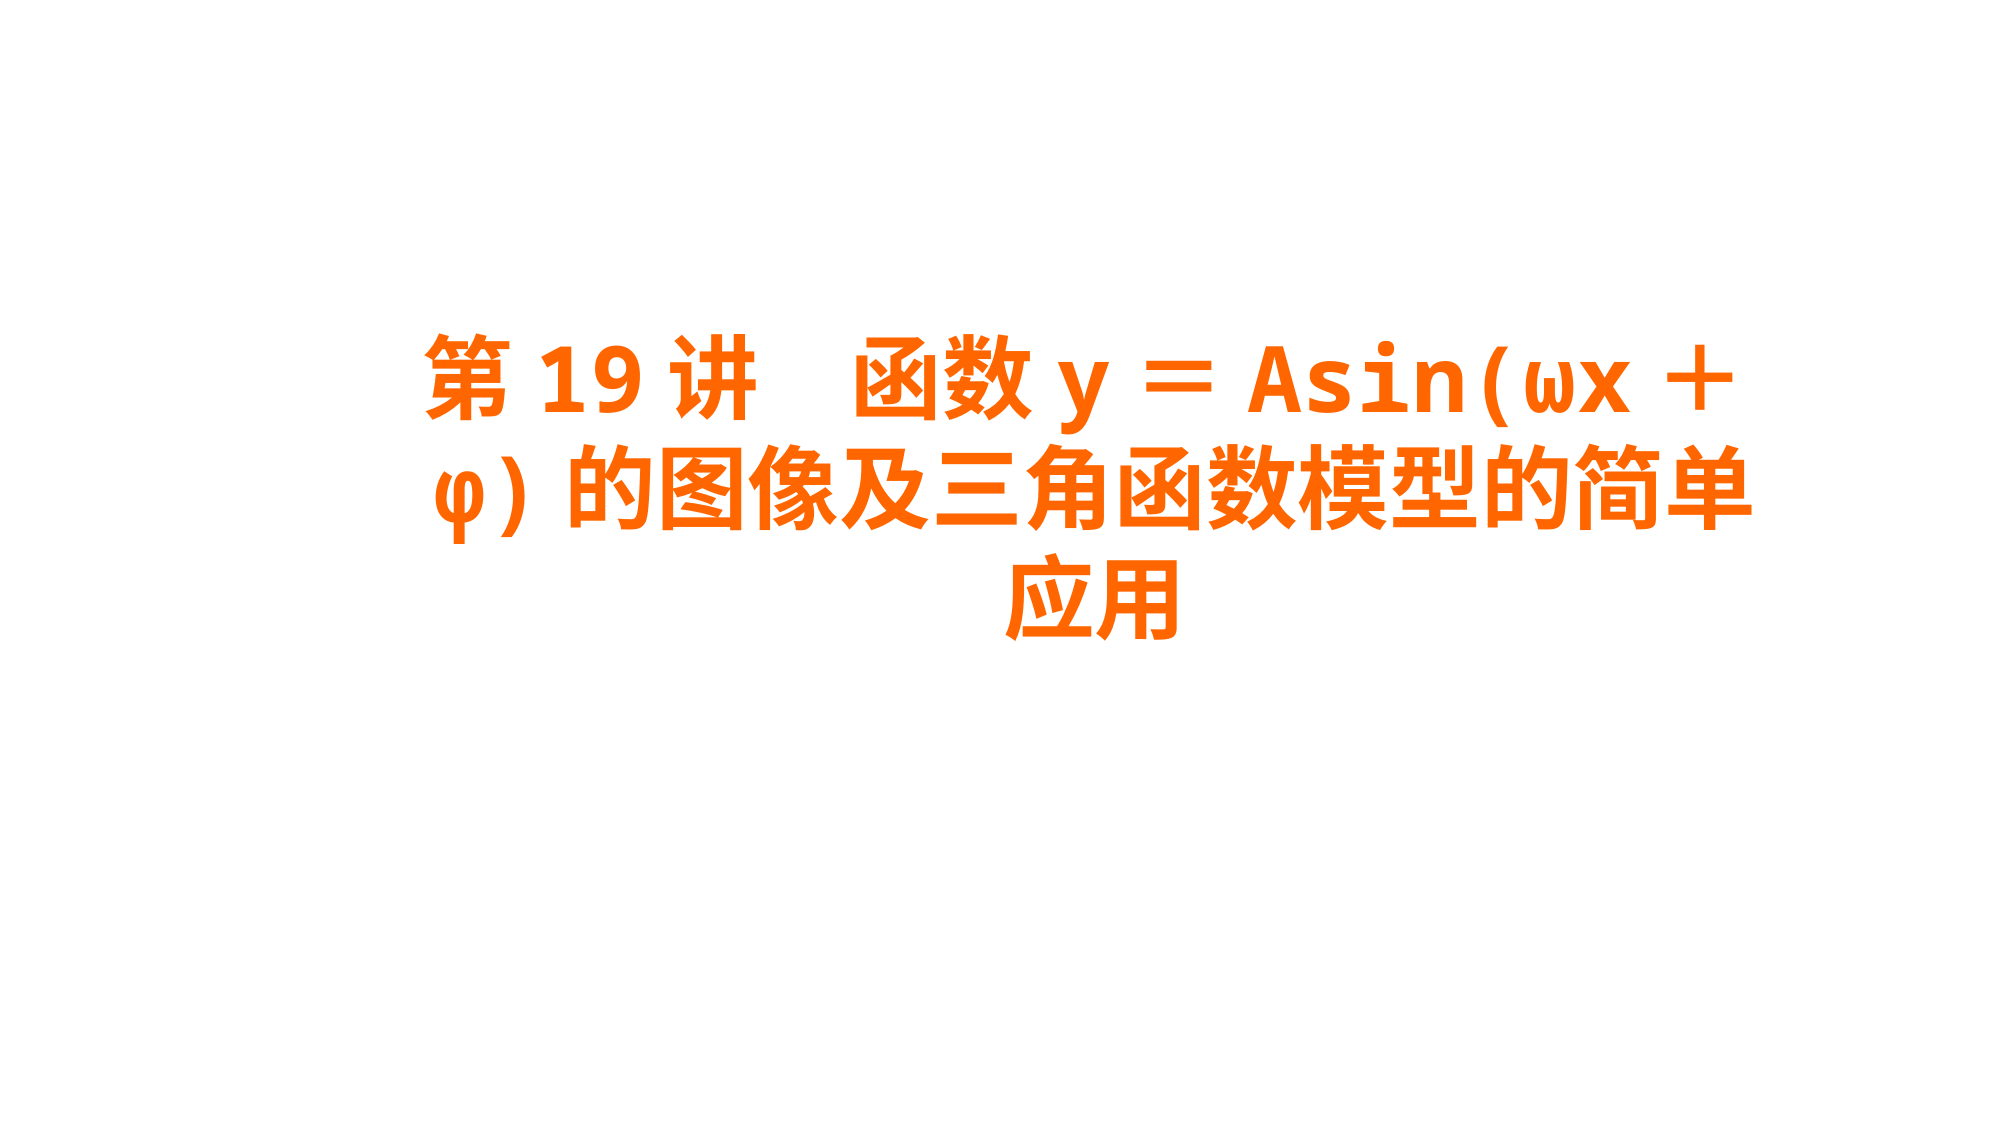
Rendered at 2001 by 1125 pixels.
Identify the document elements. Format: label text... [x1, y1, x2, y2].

text_box 第19讲 函数y＝Asin(ωx＋φ)的图像及三角函数模型的简单应用 [379, 313, 1810, 659]
